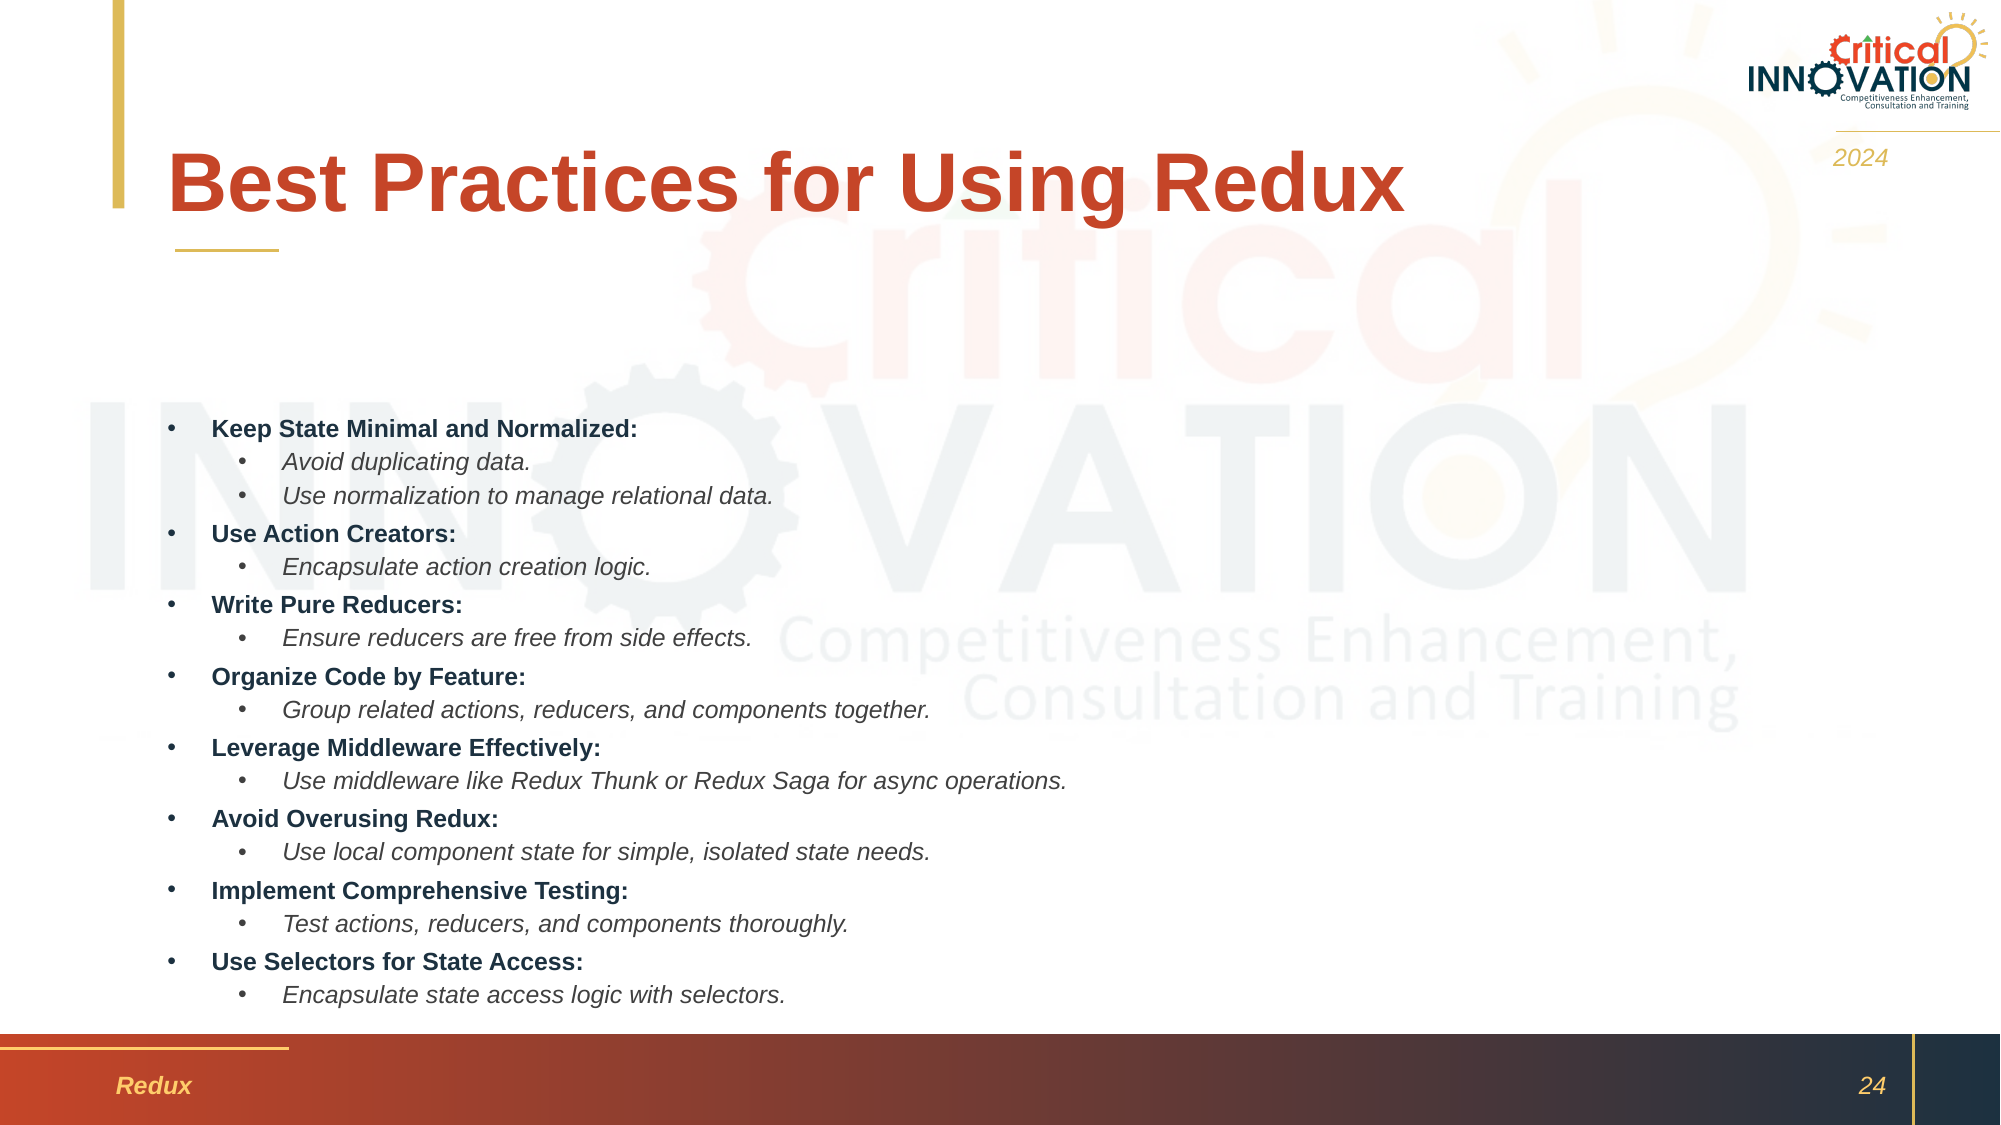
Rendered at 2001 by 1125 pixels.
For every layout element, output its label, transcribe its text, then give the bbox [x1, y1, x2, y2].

picture [1749, 12, 1988, 110]
slide_number 24 [1451, 1054, 1902, 1115]
list Keep State Minimal and Normalized: Avoid duplicating data. Use normalization to manage relational data. Use Action Creators: Encapsulate action creation logic. Write Pure Reducers: Ensure reducers are free from side effects. Organize Code by Feature: Group related actions, reducers, and components together. Leverage Middleware Effectively: Use middleware like Redux Thunk or Redux Saga for async operations. Avoid Overusing Redux: Use local component state for simple, isolated state needs. Implement Comprehensive Testing: Test actions, reducers, and components thoroughly. Use Selectors for State Access: Encapsulate state access logic with selectors. [152, 405, 1878, 1019]
list 2024 [1818, 137, 1919, 192]
title Best Practices for Using Redux [152, 75, 1789, 293]
footer Redux [100, 1054, 636, 1115]
